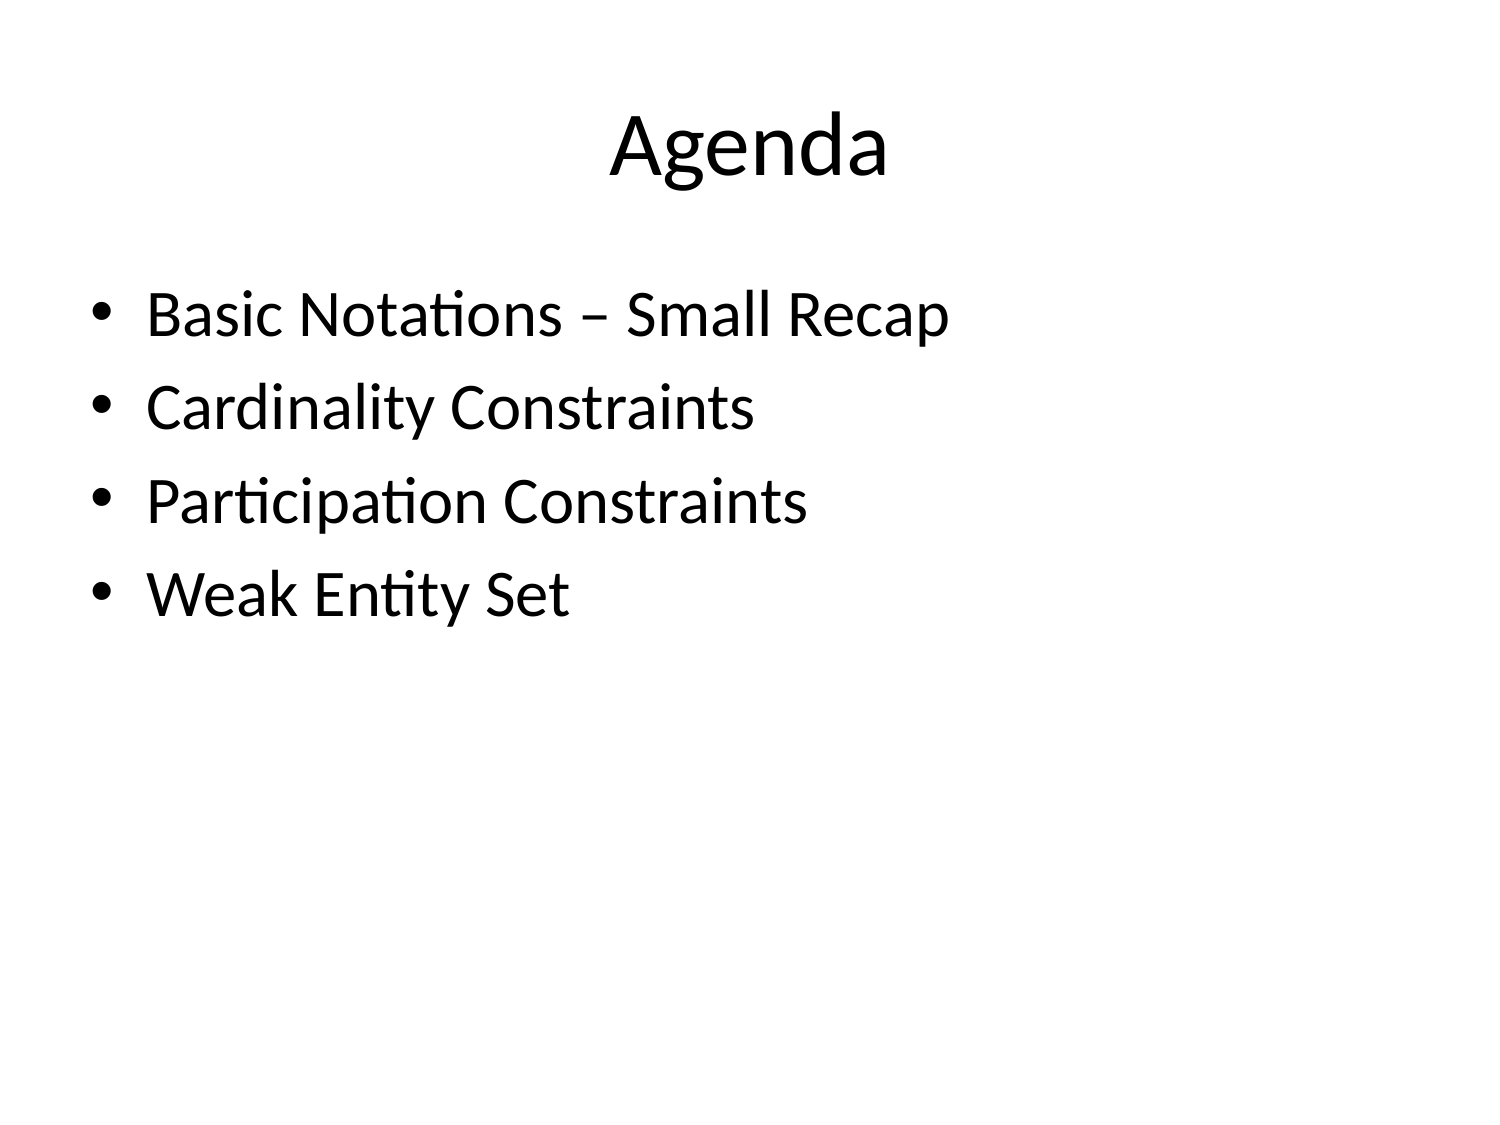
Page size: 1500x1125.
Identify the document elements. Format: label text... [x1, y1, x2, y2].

list Basic Notations – Small Recap Cardinality Constraints Participation Constraints Weak Entity Set [75, 262, 1425, 1005]
title Agenda [75, 45, 1425, 233]
